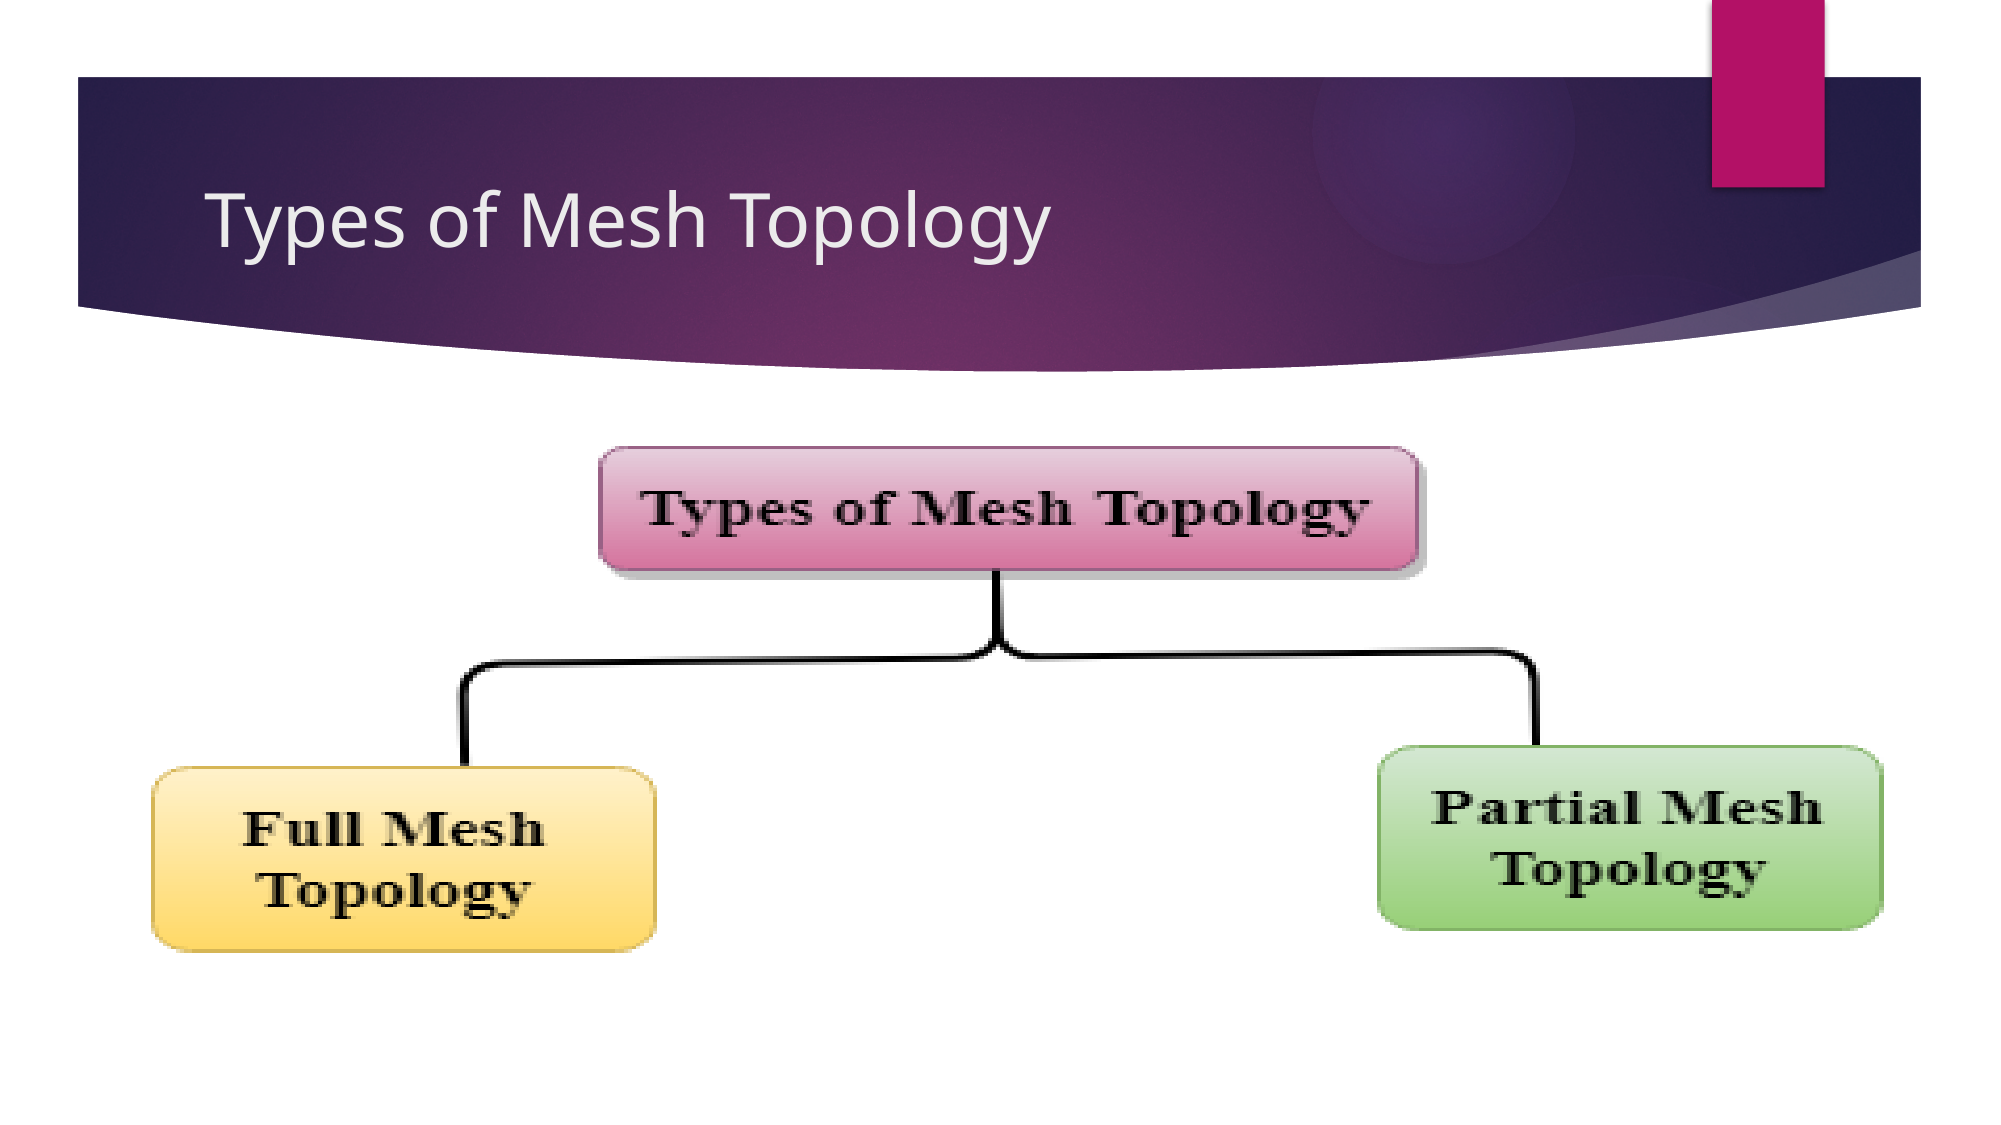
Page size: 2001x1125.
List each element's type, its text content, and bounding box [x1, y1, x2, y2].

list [151, 446, 1884, 953]
title Types of Mesh Topology [189, 159, 1627, 276]
